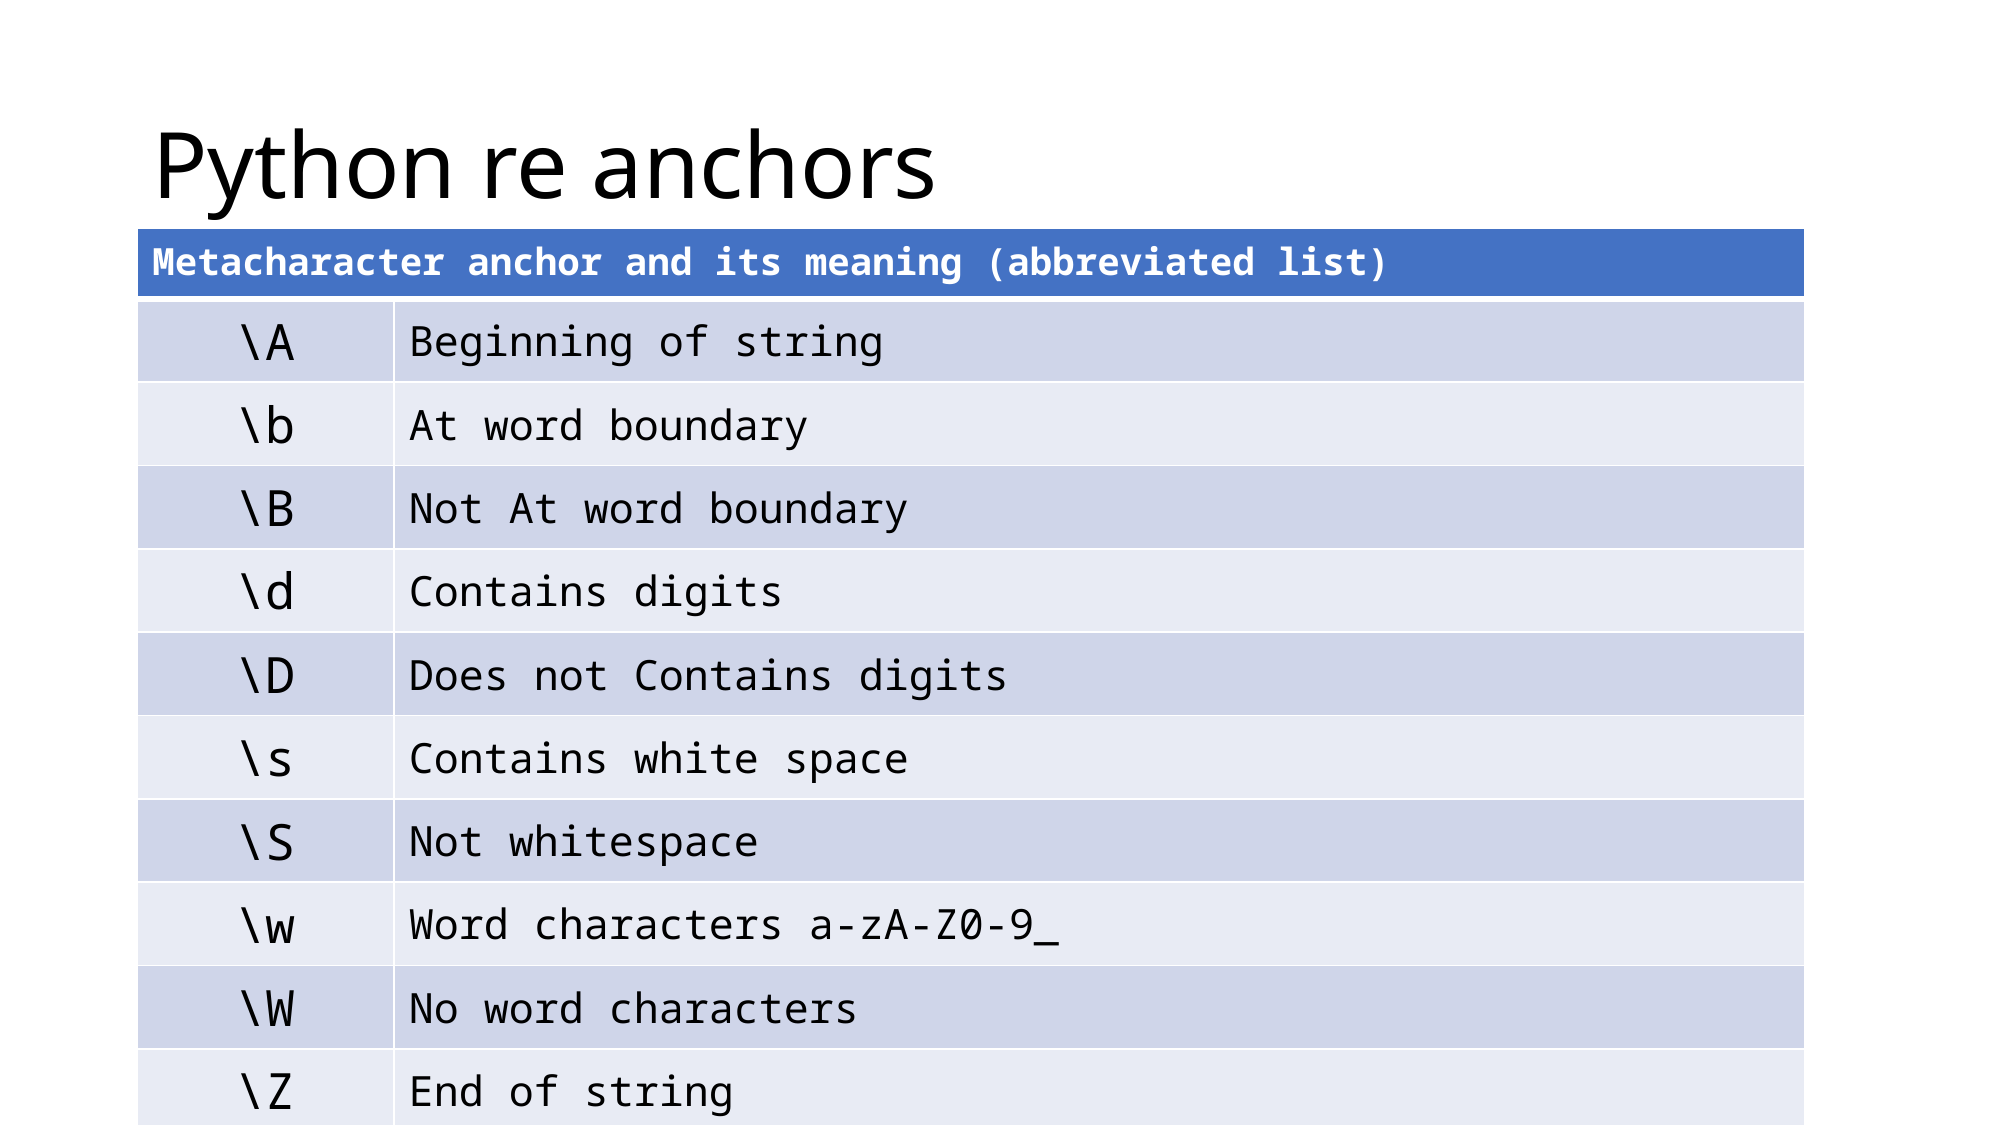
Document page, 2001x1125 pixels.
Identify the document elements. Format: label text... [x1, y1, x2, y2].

table_cell \B [138, 466, 393, 548]
table_cell Not whitespace [395, 800, 1804, 881]
table_cell \w [138, 883, 393, 965]
table_cell At word boundary [395, 383, 1804, 465]
table_cell \Z [138, 1050, 393, 1125]
table_cell Contains white space [395, 716, 1804, 798]
table_cell \W [138, 966, 393, 1048]
table_cell Contains digits [395, 550, 1804, 631]
table_cell \D [138, 633, 393, 715]
title Python re anchors [137, 59, 1863, 278]
table_header Metacharacter anchor and its meaning (abbreviated list) [138, 229, 1804, 296]
table_cell No word characters [395, 966, 1804, 1048]
table_cell \S [138, 800, 393, 881]
table_cell Not At word boundary [395, 466, 1804, 548]
table_cell \b [138, 383, 393, 465]
table_cell Beginning of string [395, 302, 1804, 381]
table_cell \d [138, 550, 393, 631]
table_cell End of string [395, 1050, 1804, 1125]
table_cell \A [138, 302, 393, 381]
table_cell Does not Contains digits [395, 633, 1804, 715]
table_cell \s [138, 716, 393, 798]
table_cell Word characters a-zA-Z0-9_ [395, 883, 1804, 965]
